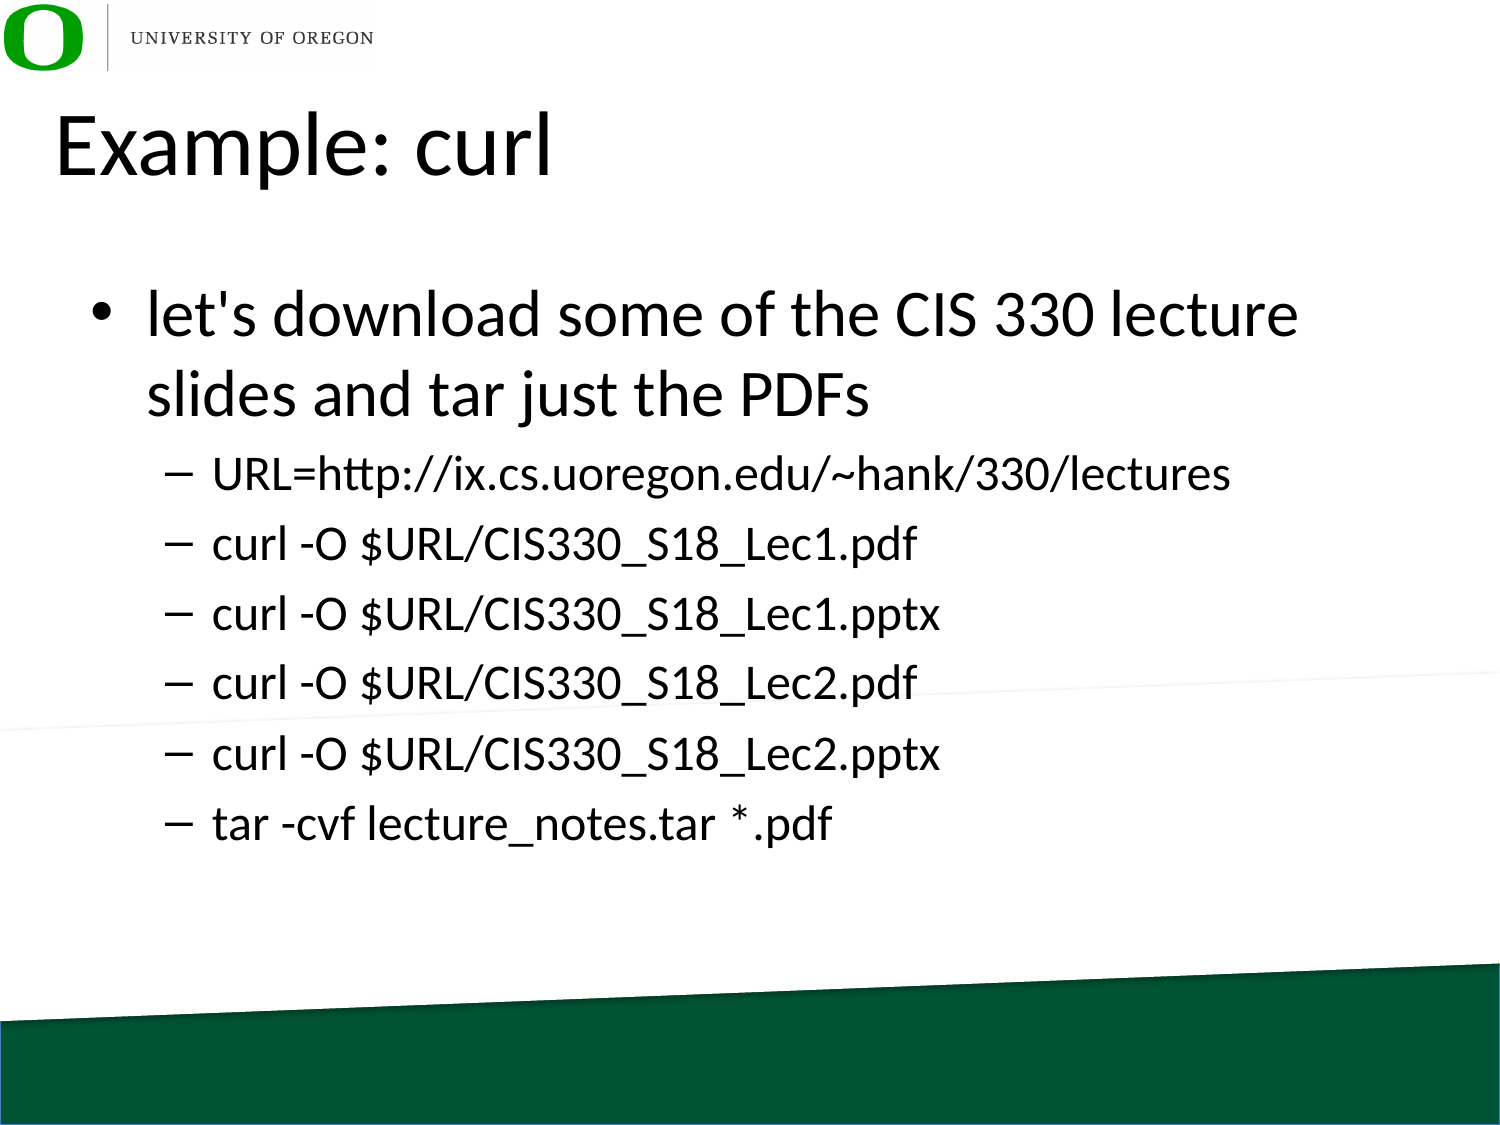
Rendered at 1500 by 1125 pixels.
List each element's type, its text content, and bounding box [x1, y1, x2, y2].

picture [4, 4, 373, 71]
title Example: curl [39, 45, 1473, 233]
list let's download some of the CIS 330 lecture slides and tar just the PDFs URL=http://ix.cs.uoregon.edu/~hank/330/lectures curl -O $URL/CIS330_S18_Lec1.pdf curl -O $URL/CIS330_S18_Lec1.pptx curl -O $URL/CIS330_S18_Lec2.pdf curl -O $URL/CIS330_S18_Lec2.pptx tar -cvf lecture_notes.tar *.pdf [75, 262, 1425, 1005]
